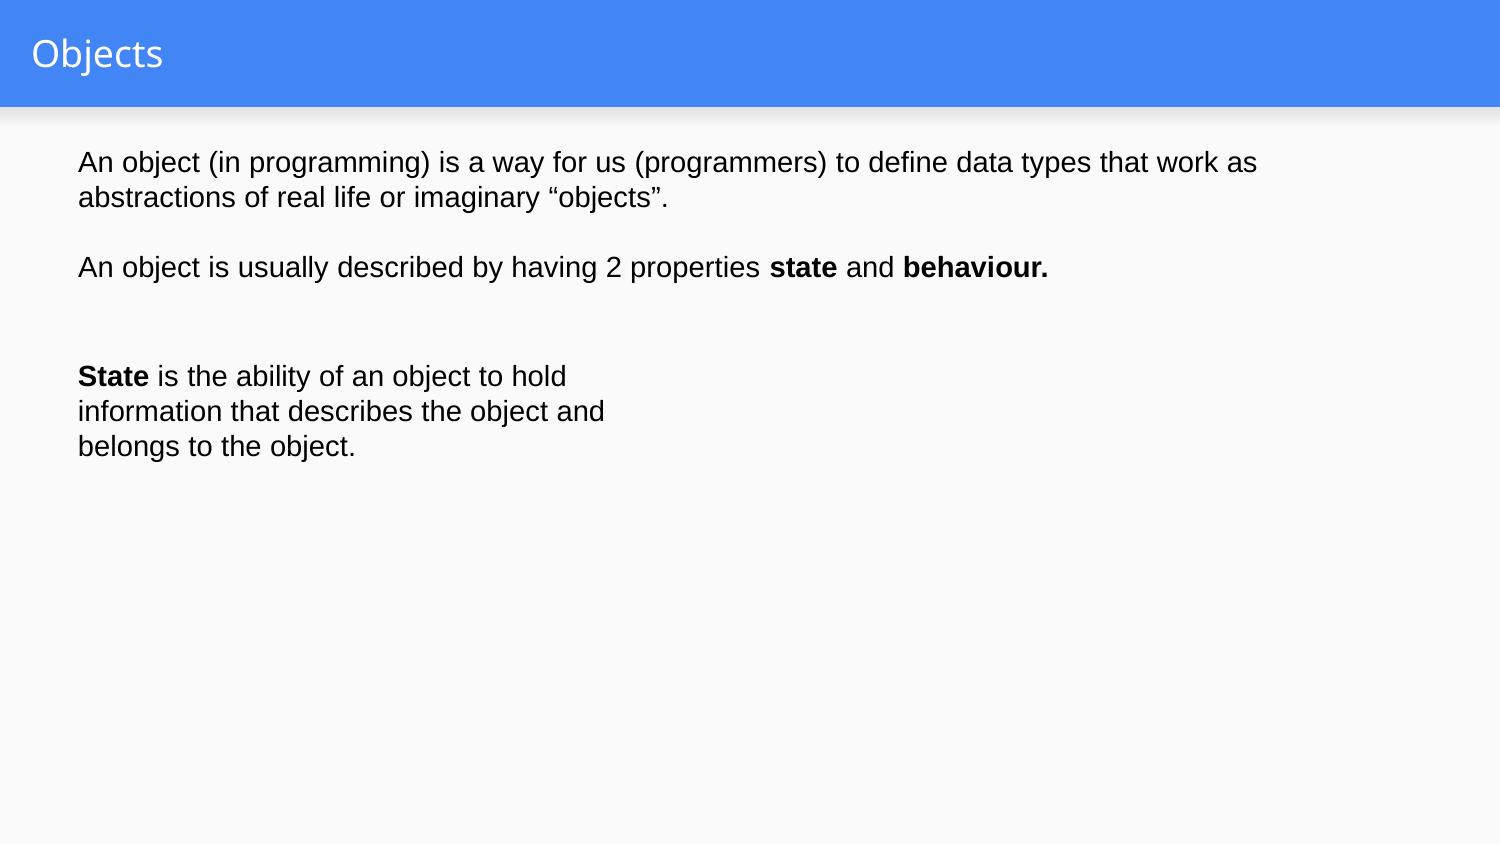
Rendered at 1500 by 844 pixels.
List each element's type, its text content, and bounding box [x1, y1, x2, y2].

text_box State is the ability of an object to hold information that describes the object and belongs to the object. [63, 350, 697, 470]
text_box An object (in programming) is a way for us (programmers) to define data types that work as abstractions of real life or imaginary “objects”. An object is usually described by having 2 properties state and behaviour. [63, 135, 1435, 291]
title Objects [16, 2, 1464, 102]
